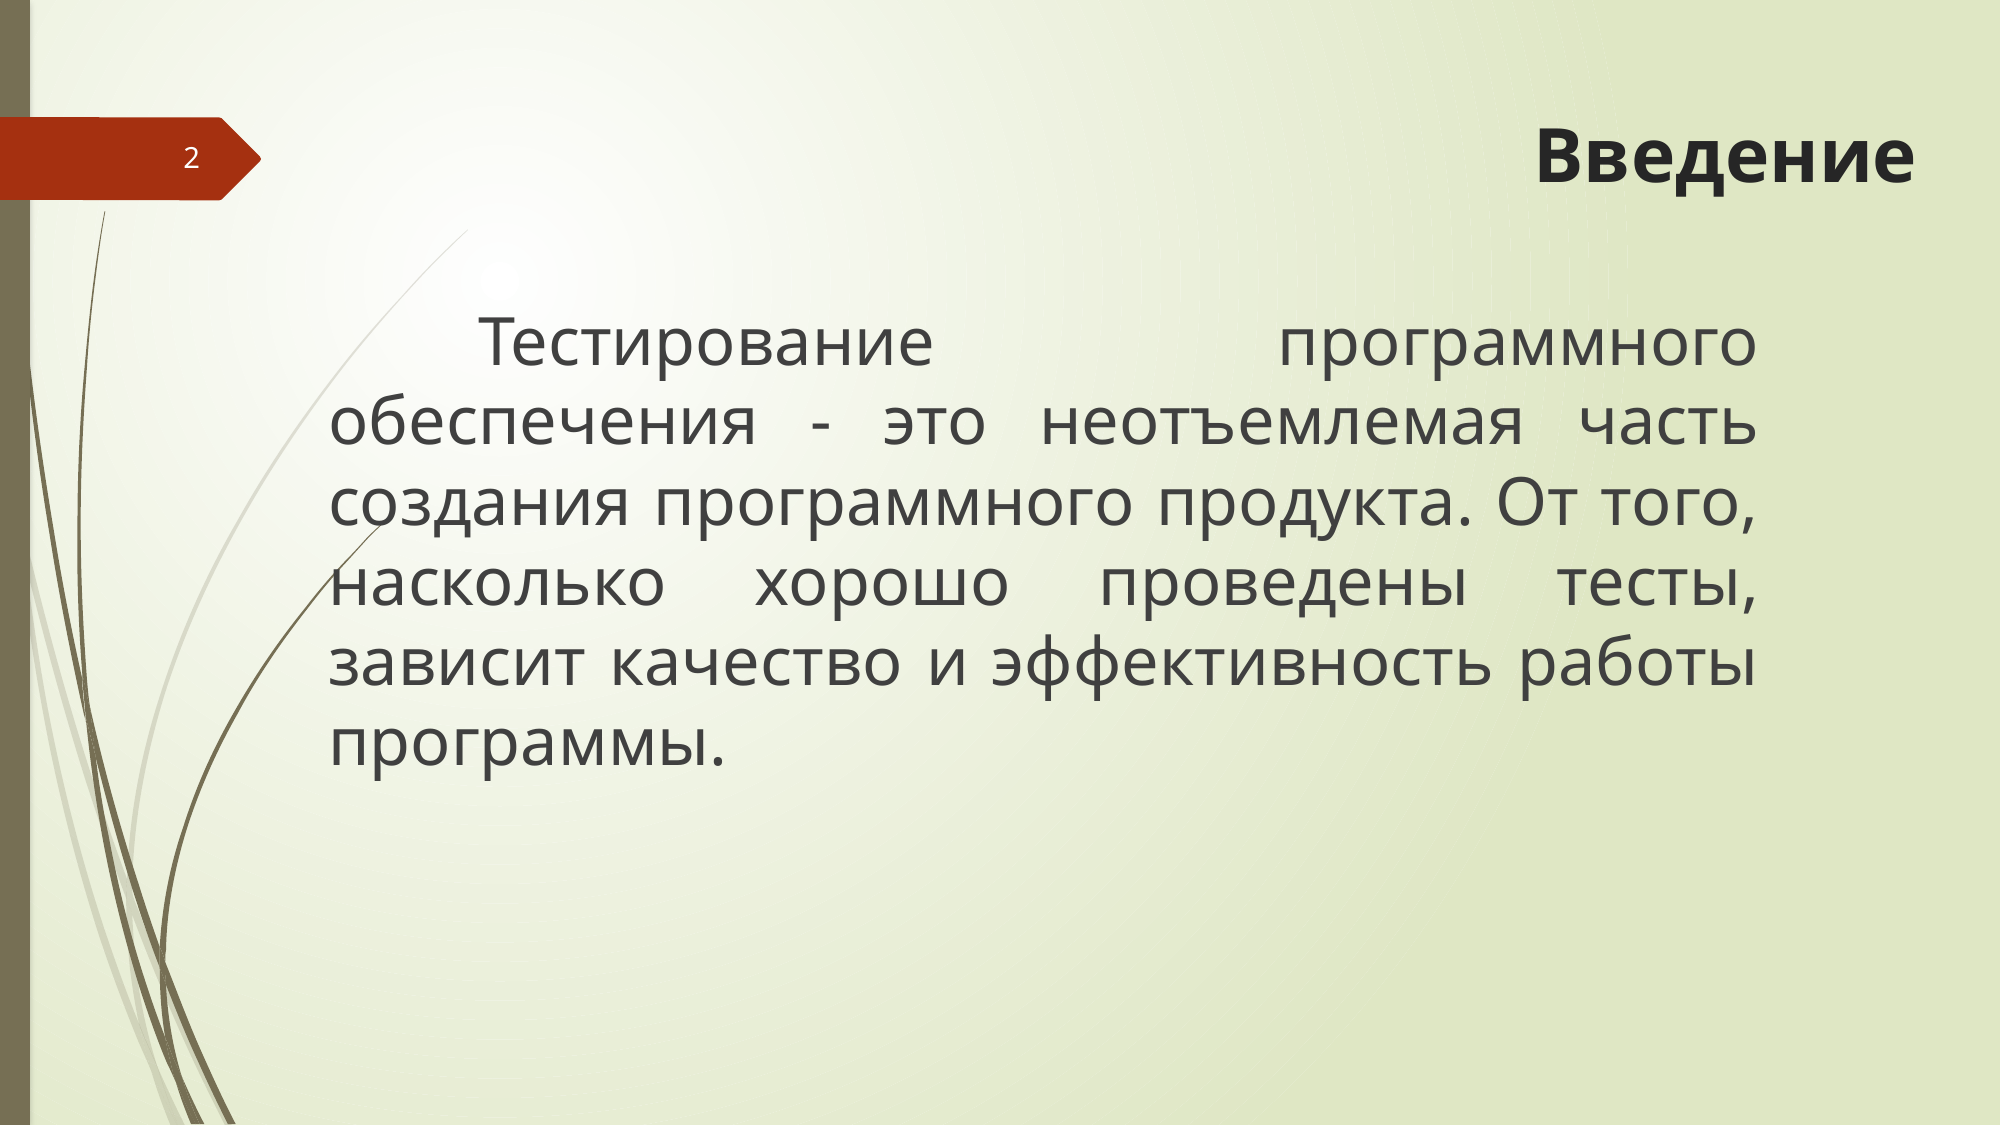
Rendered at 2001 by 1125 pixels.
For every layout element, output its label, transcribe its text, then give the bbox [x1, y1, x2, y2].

list Тестирование программного обеспечения - это неотъемлемая часть создания программного продукта. От того, насколько хорошо проведены тесты, зависит качество и эффективность работы программы. [313, 290, 1776, 911]
slide_number 2 [87, 129, 216, 190]
title Введение [1469, 100, 1982, 219]
